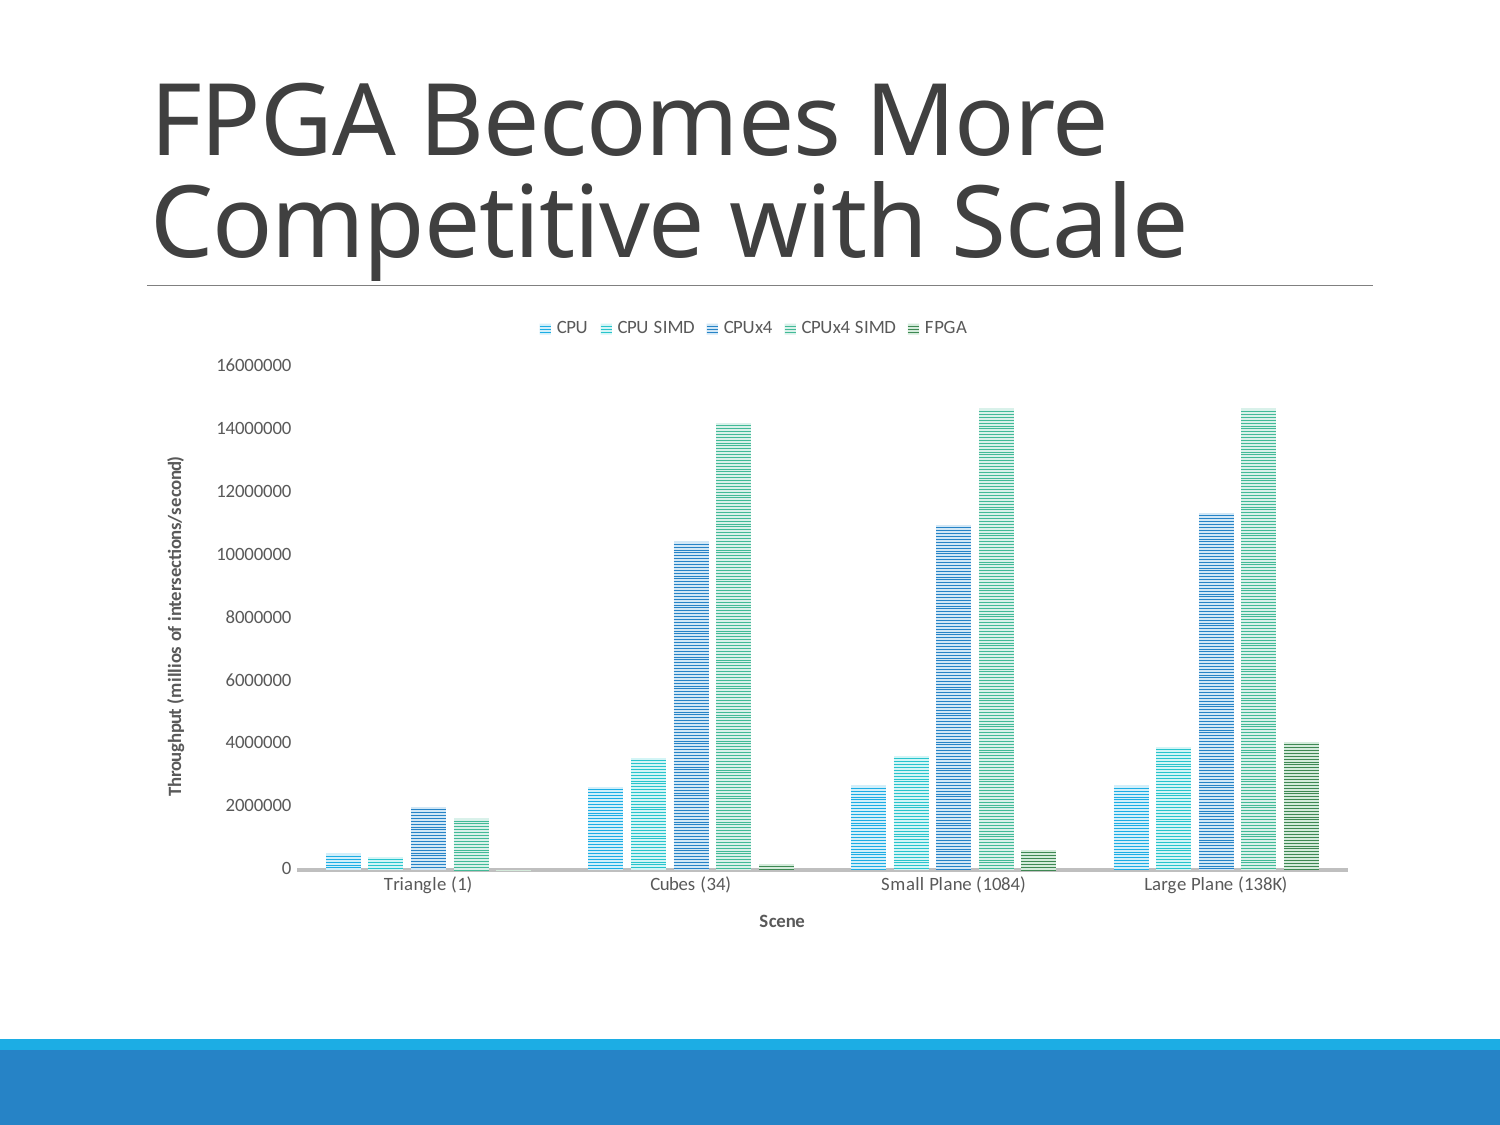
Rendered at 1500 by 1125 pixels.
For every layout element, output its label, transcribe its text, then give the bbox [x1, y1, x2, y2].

title FPGA Becomes More Competitive with Scale [135, 47, 1373, 285]
chart [134, 302, 1373, 964]
